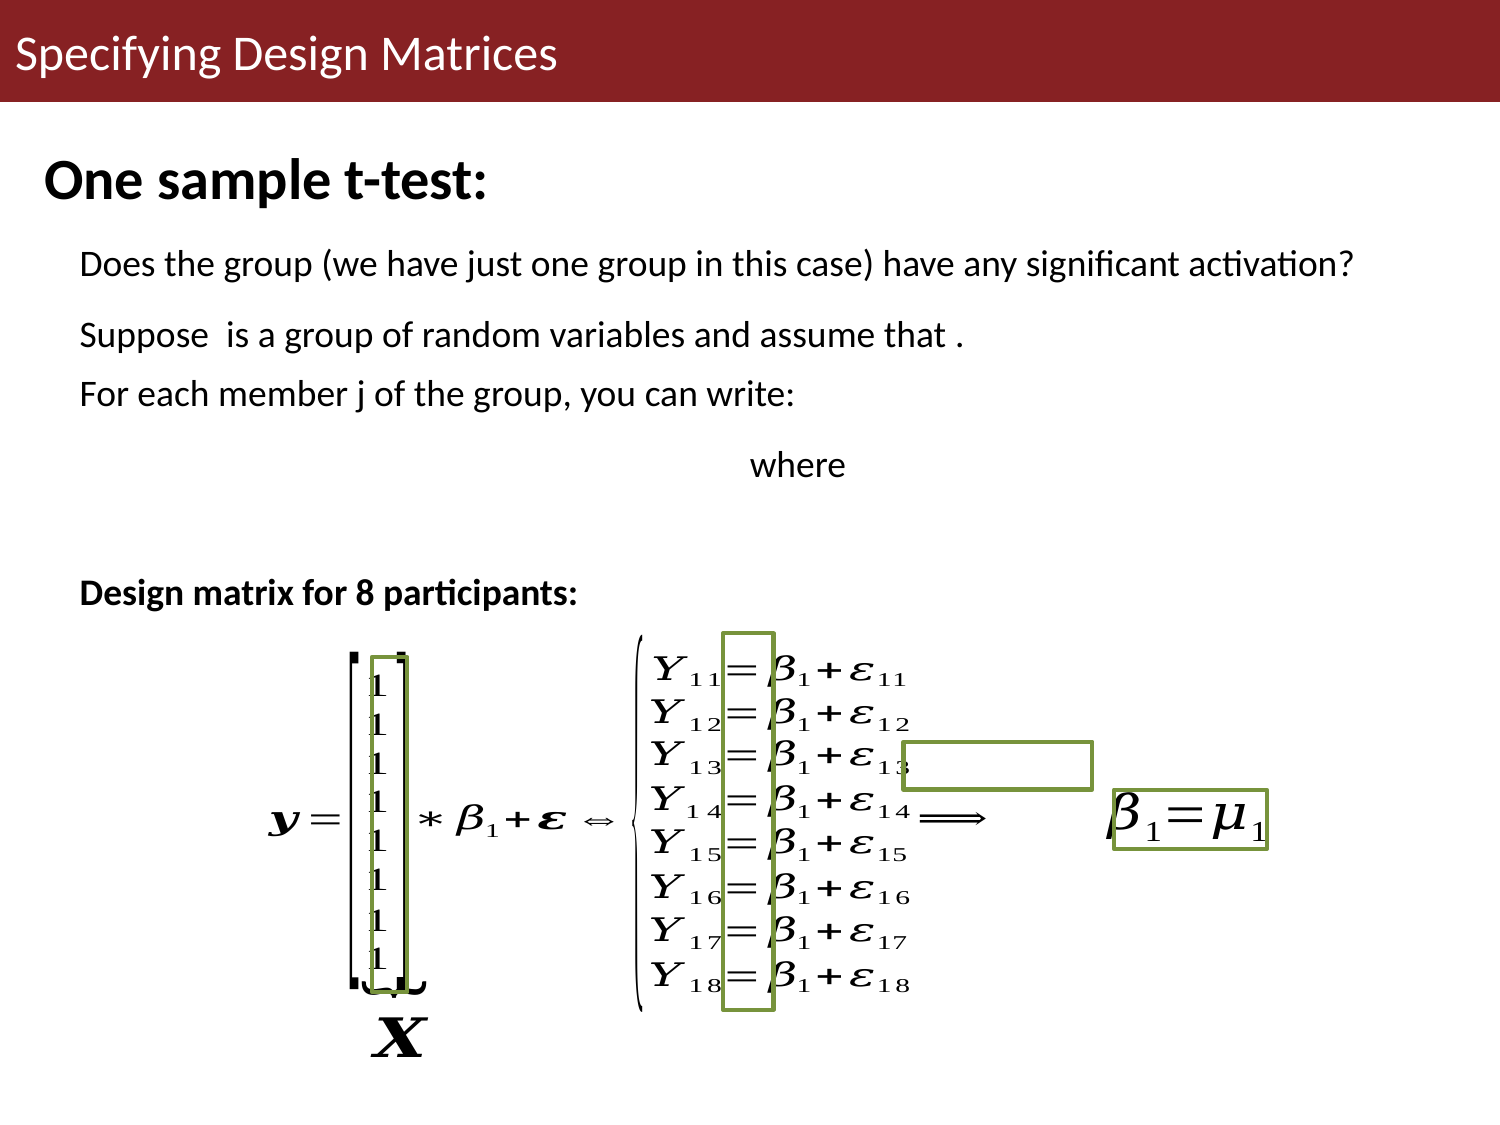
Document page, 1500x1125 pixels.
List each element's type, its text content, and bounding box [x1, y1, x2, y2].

text_box One sample t-test: [29, 134, 680, 219]
title Specifying Design Matrices [0, 0, 1500, 102]
text_box Design matrix for 8 participants: [64, 560, 609, 621]
text_box For each member j of the group, you can write: [64, 361, 939, 422]
text_box [370, 655, 409, 960]
text_box [721, 631, 776, 1012]
text_box Does the group (we have just one group in this case) have any significant activation? [64, 231, 1453, 292]
text_box [901, 740, 1094, 792]
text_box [348, 962, 455, 1071]
text_box [1112, 788, 1269, 851]
